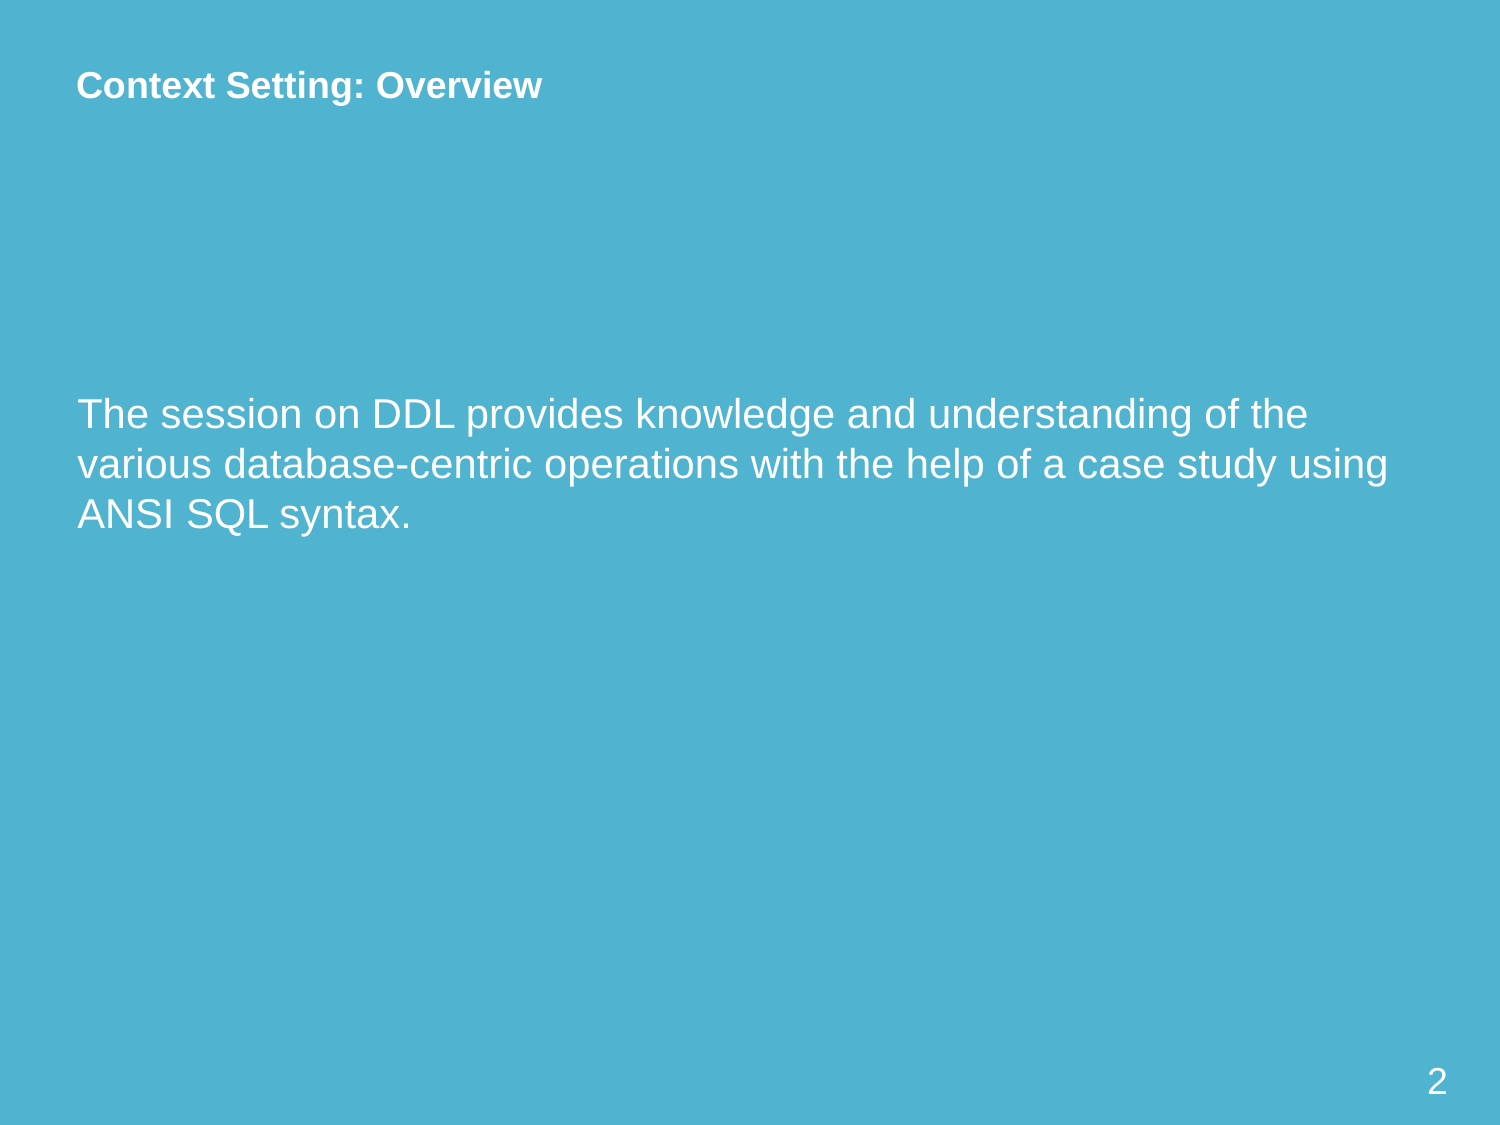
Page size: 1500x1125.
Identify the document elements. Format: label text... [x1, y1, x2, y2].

title Context Setting: Overview [61, 54, 1438, 154]
list The session on DDL provides knowledge and understanding of the various database-centric operations with the help of a case study using ANSI SQL syntax. [62, 186, 1438, 945]
text_box 2 [1412, 1049, 1453, 1110]
